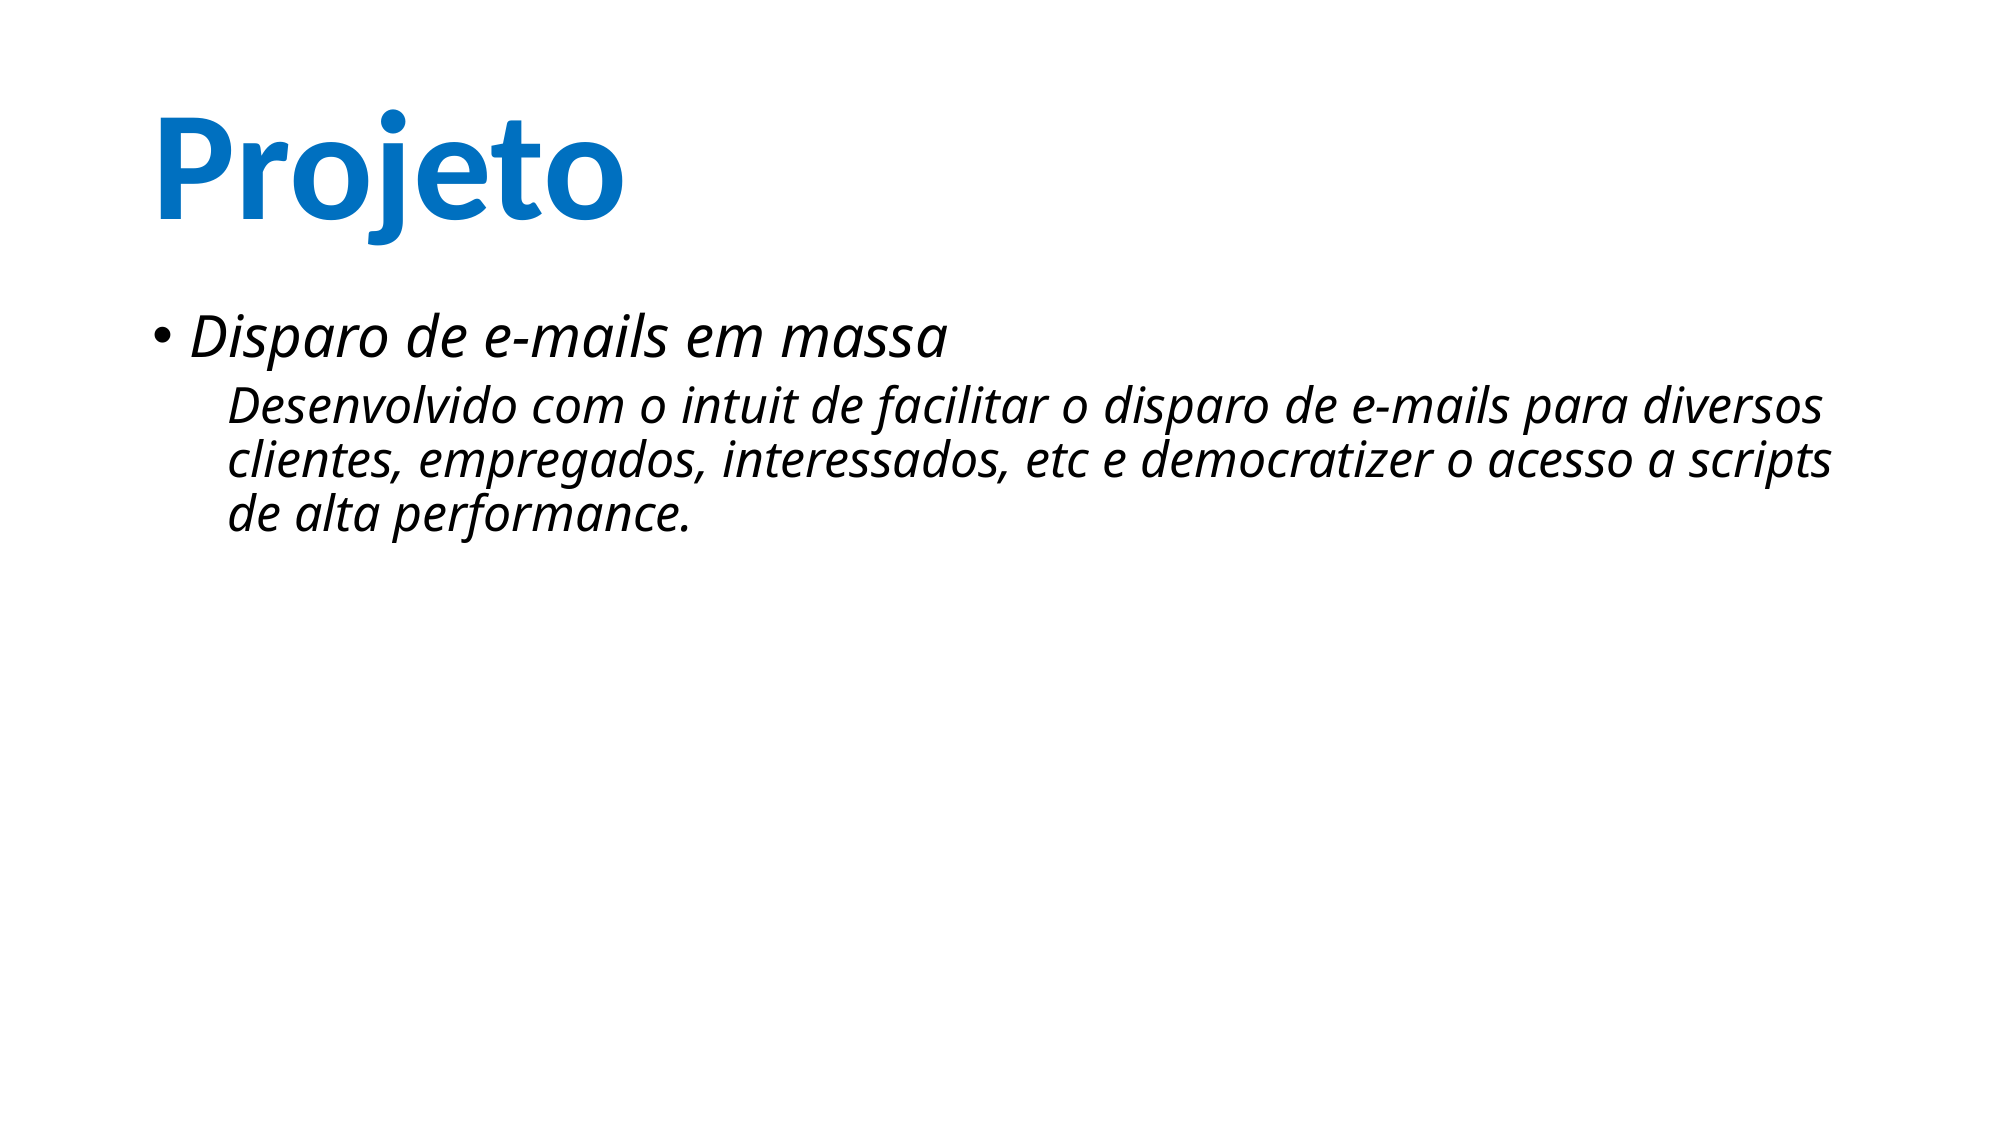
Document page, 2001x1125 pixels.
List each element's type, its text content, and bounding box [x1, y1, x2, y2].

list Disparo de e-mails em massa Desenvolvido com o intuit de facilitar o disparo de e-mails para diversos clientes, empregados, interessados, etc e democratizer o acesso a scripts de alta performance. [137, 299, 1863, 665]
title Projeto [137, 59, 1863, 278]
